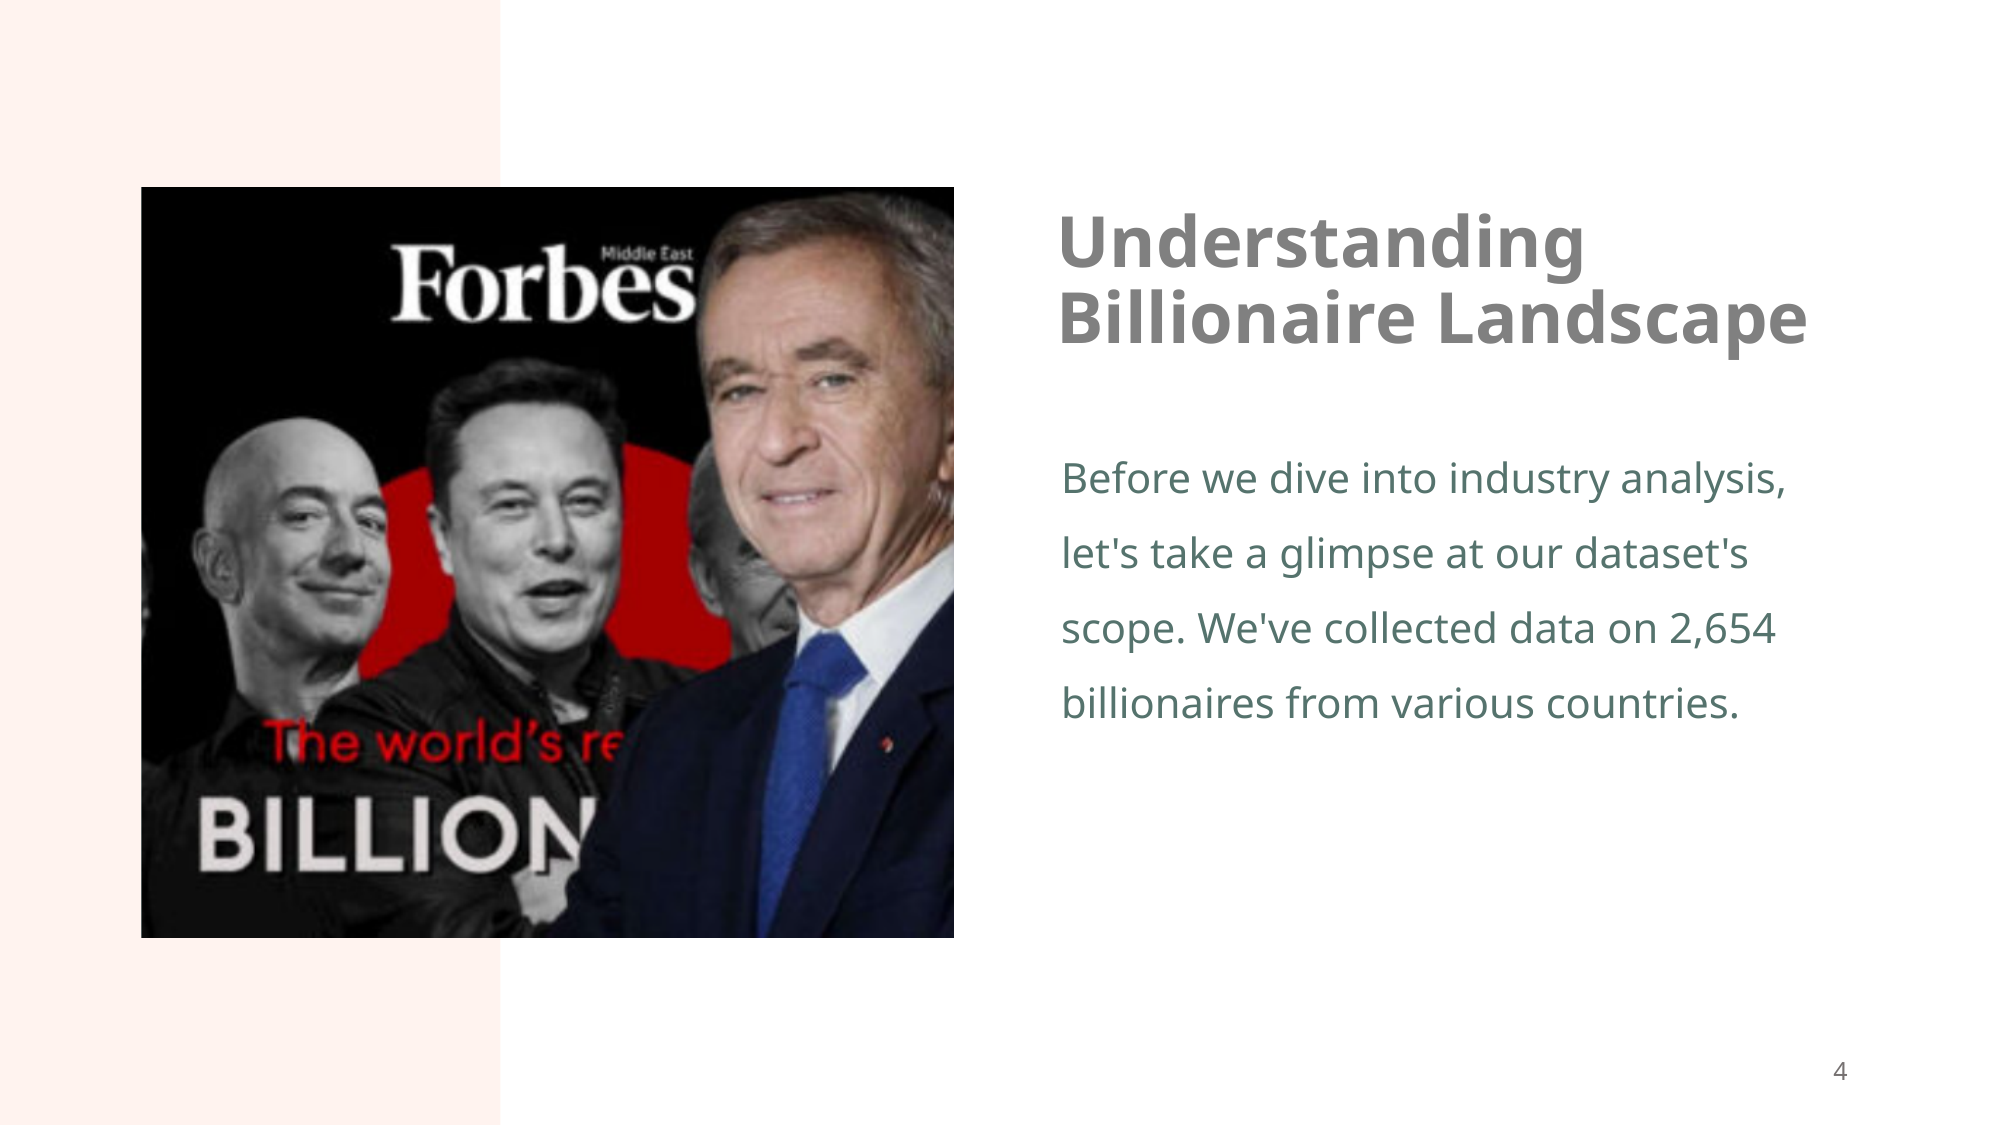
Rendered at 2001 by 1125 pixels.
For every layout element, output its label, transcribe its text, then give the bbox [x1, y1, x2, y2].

title Understanding Billionaire Landscape [1041, 174, 1863, 392]
list Before we dive into industry analysis, let's take a glimpse at our dataset's scope. We've collected data on 2,654 billionaires from various countries. [1046, 419, 1859, 938]
slide_number 4 [1412, 1042, 1863, 1103]
picture [141, 187, 954, 938]
